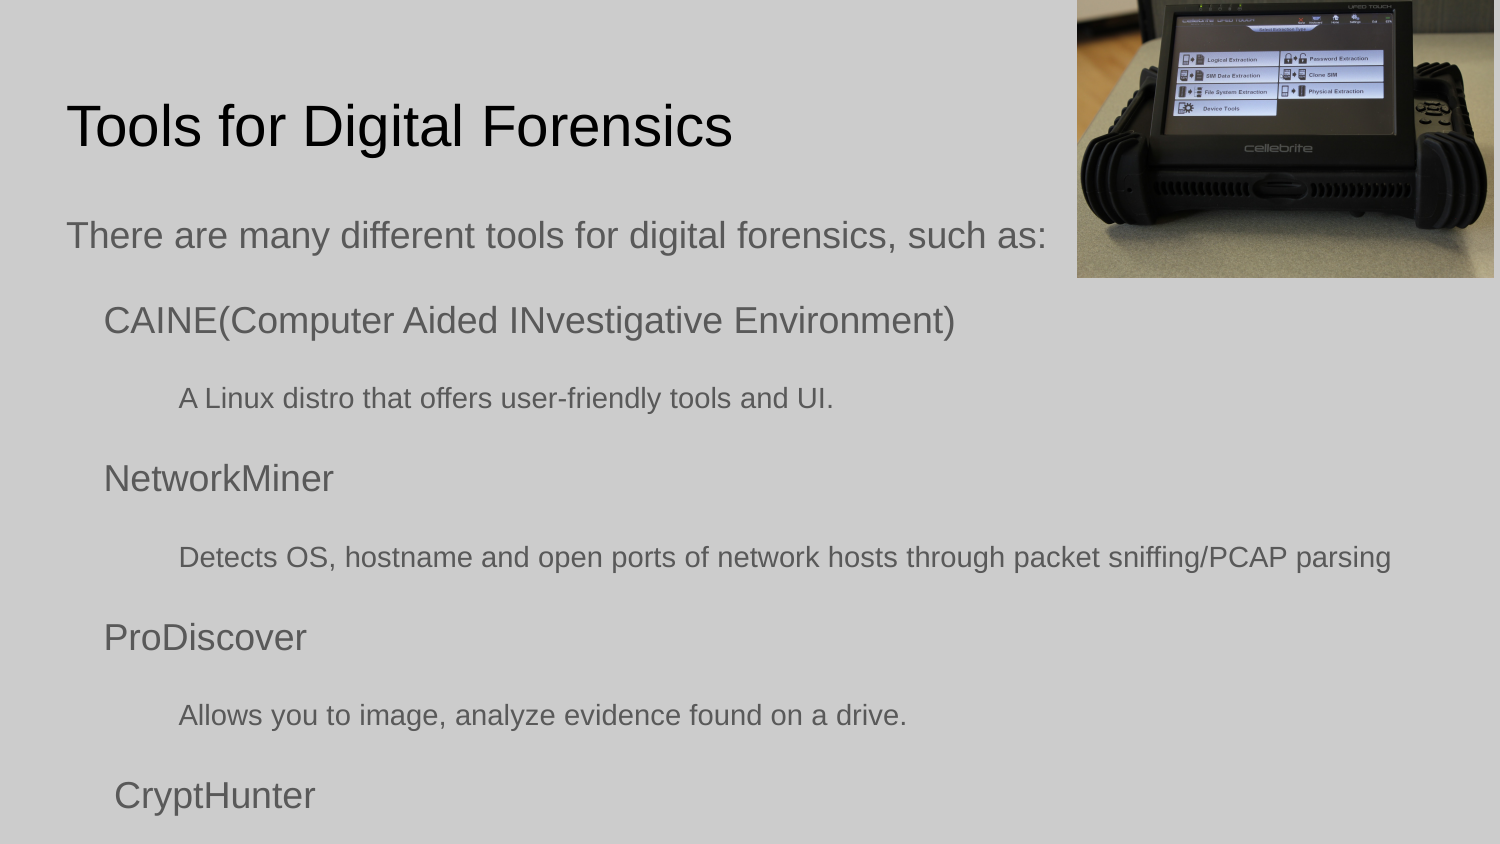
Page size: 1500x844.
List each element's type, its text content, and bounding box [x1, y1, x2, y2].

list There are many different tools for digital forensics, such as: CAINE(Computer Aided INvestigative Environment) A Linux distro that offers user-friendly tools and UI. NetworkMiner Detects OS, hostname and open ports of network hosts through packet sniffing/PCAP parsing ProDiscover Allows you to image, analyze evidence found on a drive. CryptHunter Notifies the user if active encryption is running on a system so investigators can act to preserve evidence that would be lost if the system shut down. [51, 189, 1449, 750]
title Tools for Digital Forensics [51, 72, 1072, 167]
picture [1077, 0, 1495, 278]
